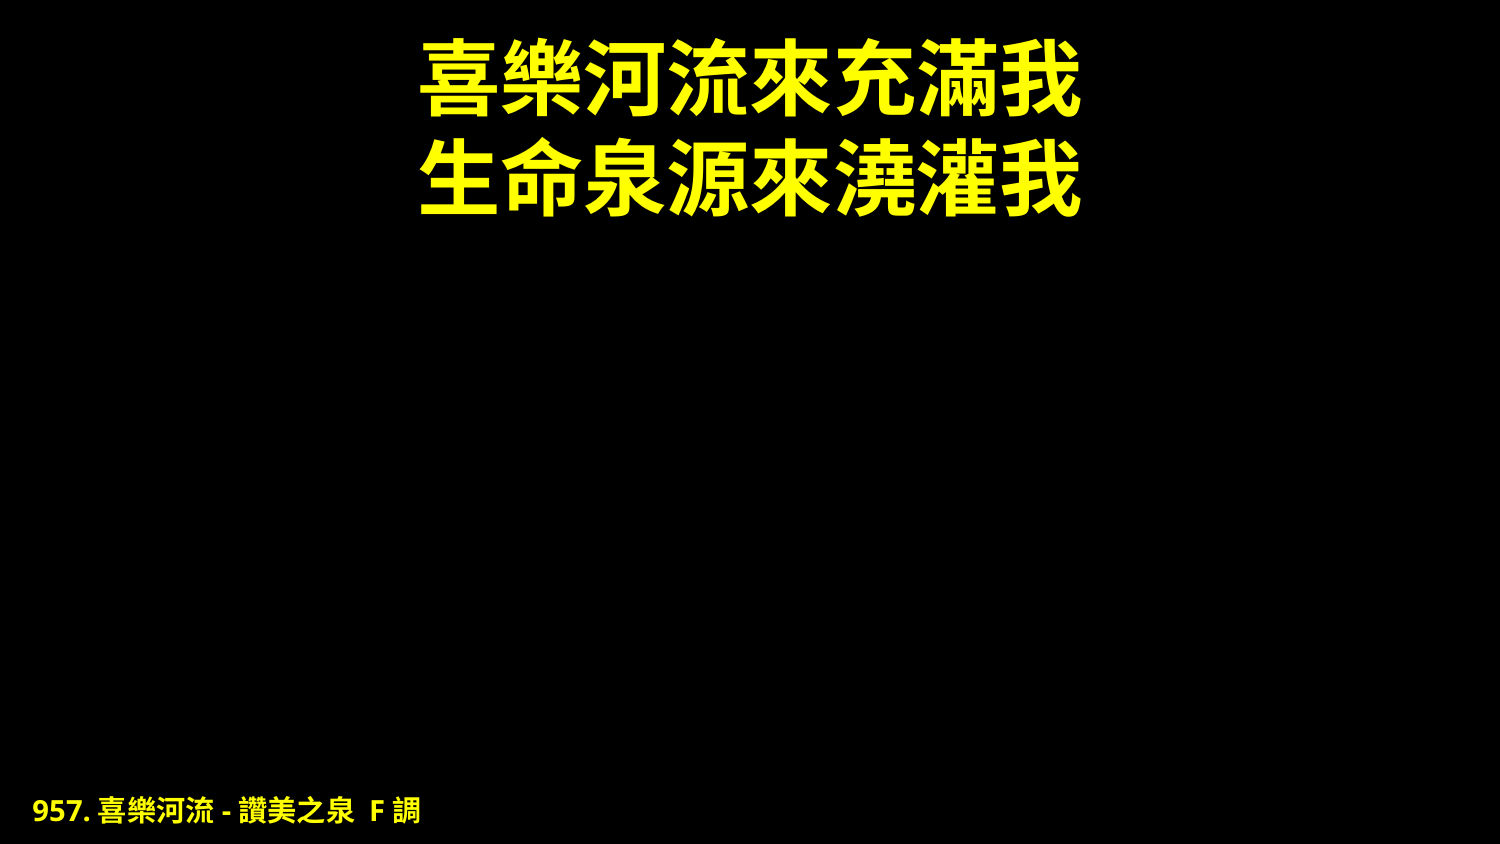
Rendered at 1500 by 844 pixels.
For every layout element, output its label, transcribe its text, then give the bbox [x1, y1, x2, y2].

text_box 957.喜樂河流-讚美之泉 F調 [17, 784, 774, 835]
title 喜樂河流來充滿我 生命泉源來澆灌我 [0, 55, 1500, 197]
